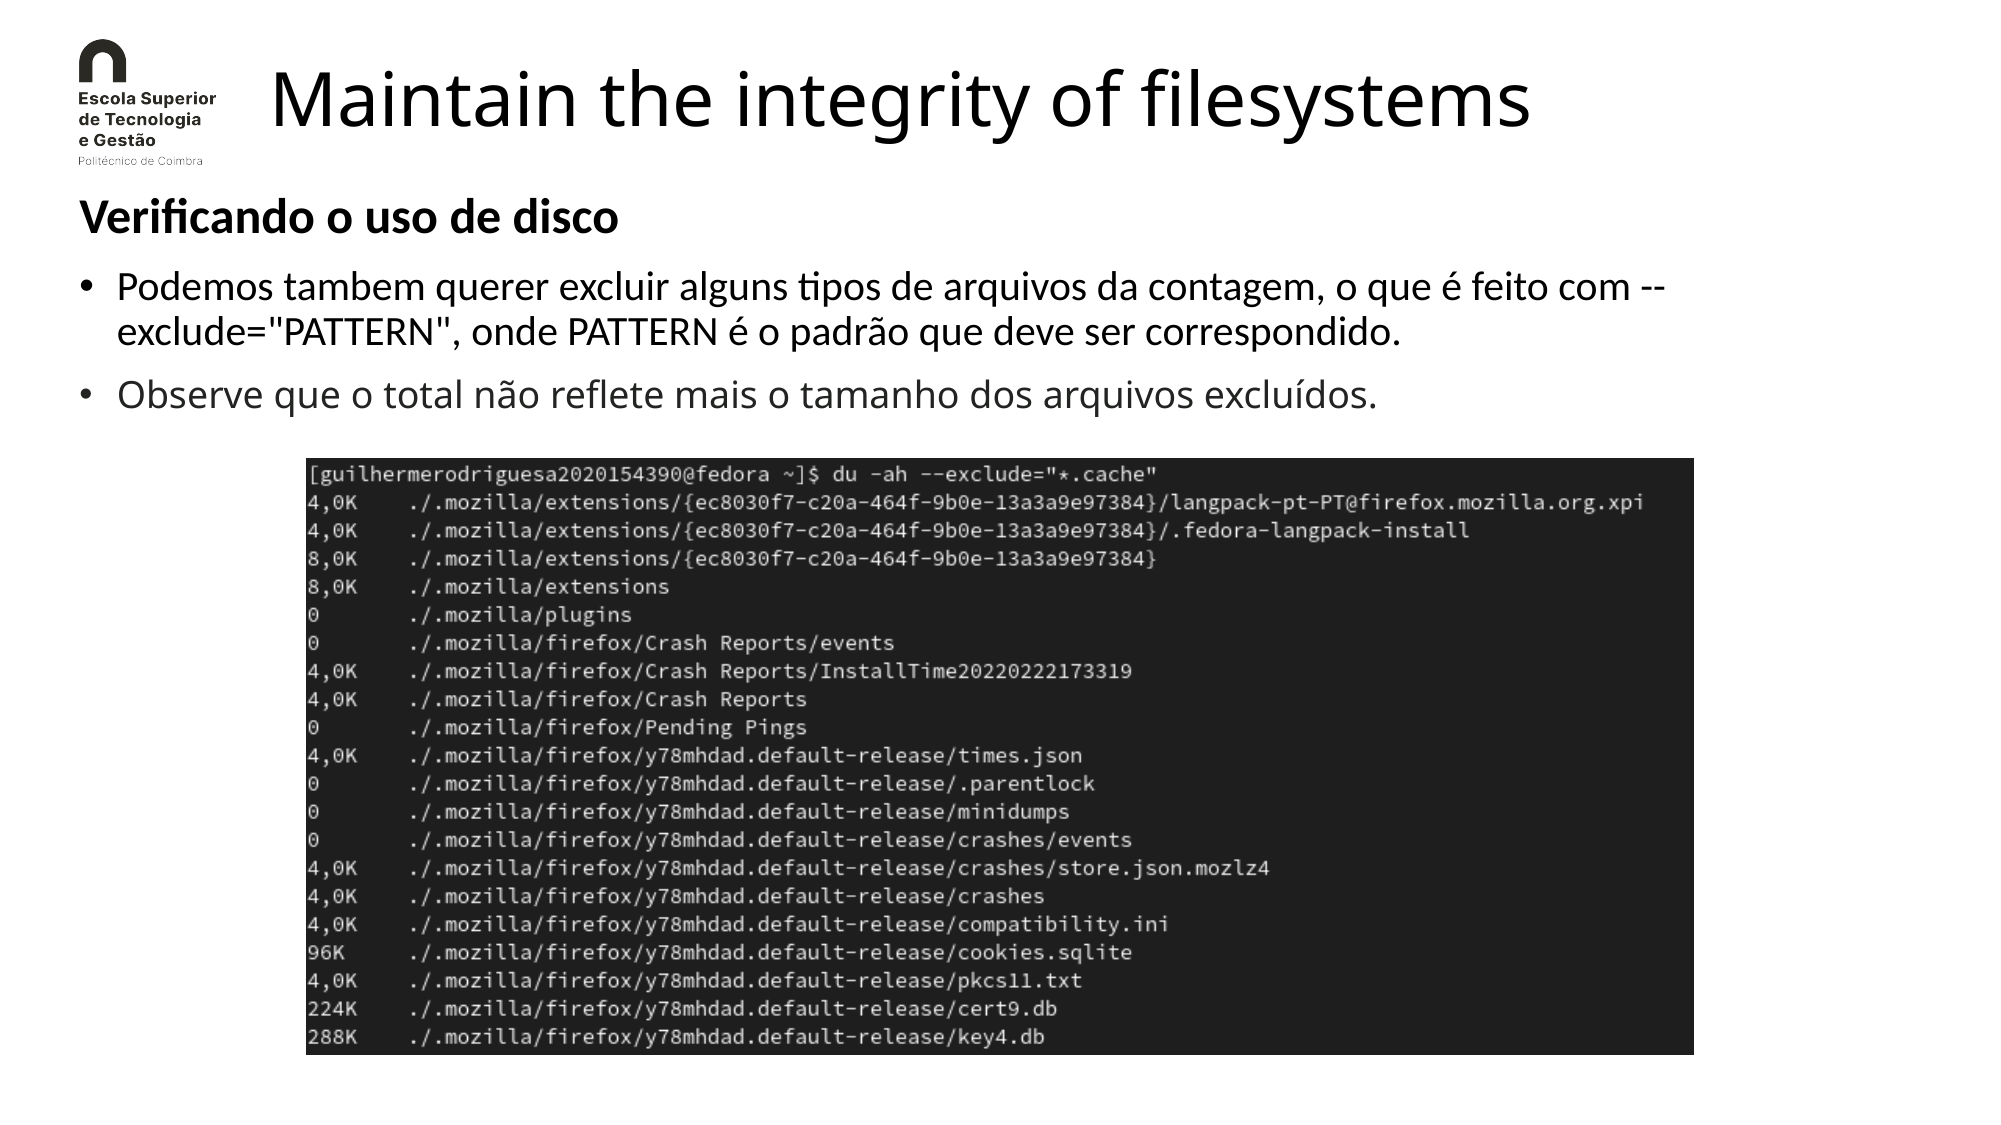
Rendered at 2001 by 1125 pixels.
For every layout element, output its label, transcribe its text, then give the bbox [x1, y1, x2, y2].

list Verificando o uso de disco Podemos tambem querer excluir alguns tipos de arquivos da contagem, o que é feito com --exclude="PATTERN", onde PATTERN é o padrão que deve ser correspondido. Observe que o total não reflete mais o tamanho dos arquivos excluídos. [64, 182, 1940, 1115]
picture [79, 39, 216, 165]
title Maintain the integrity of filesystems [254, 39, 1940, 165]
picture [306, 458, 1694, 1055]
